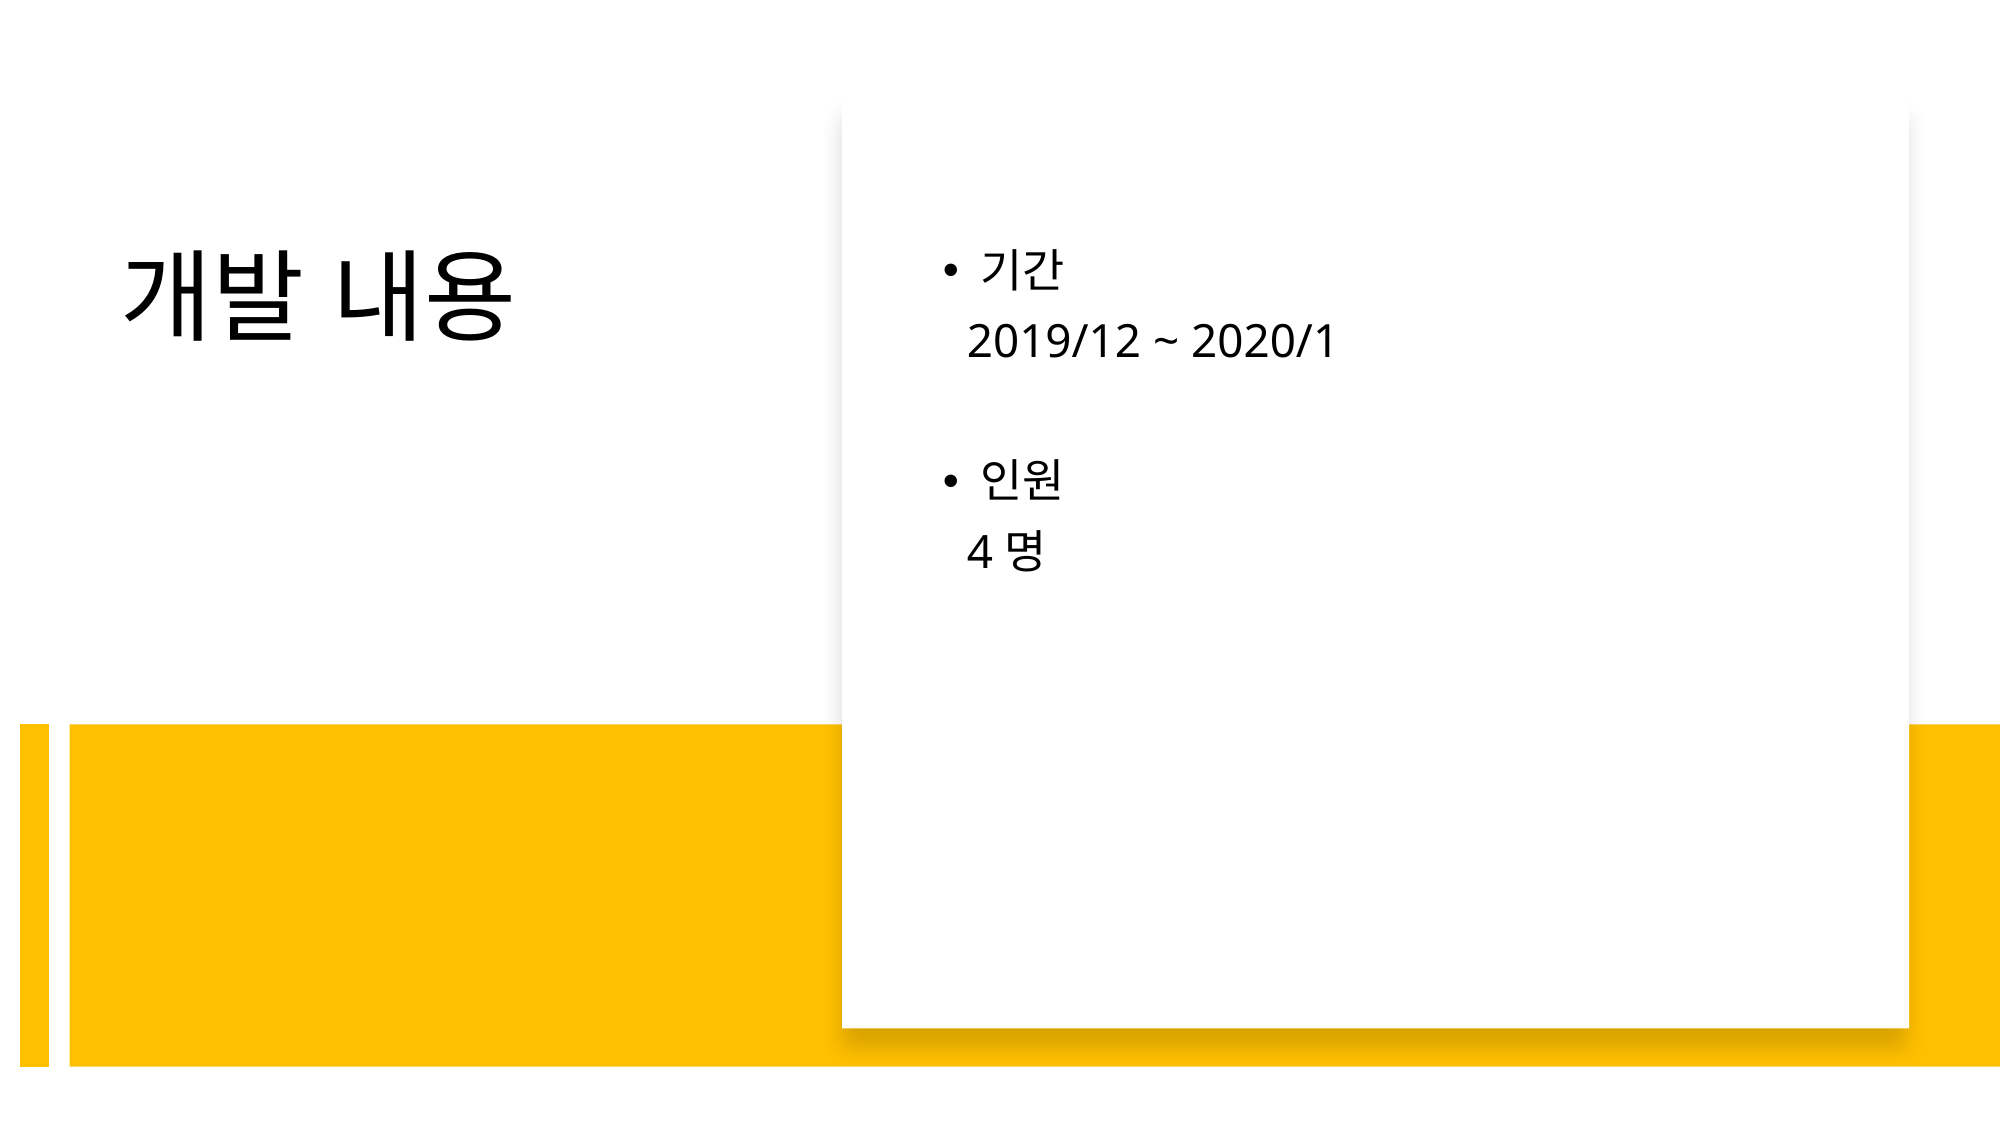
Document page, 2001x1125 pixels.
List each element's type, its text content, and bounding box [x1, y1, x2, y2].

text_box [841, 95, 1910, 724]
title 개발 내용 [105, 239, 729, 682]
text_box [34, 724, 2000, 1067]
text_box [0, 0, 2000, 1125]
list 기간 2019/12 ~ 2020/1 인원 4명 [927, 239, 1838, 724]
